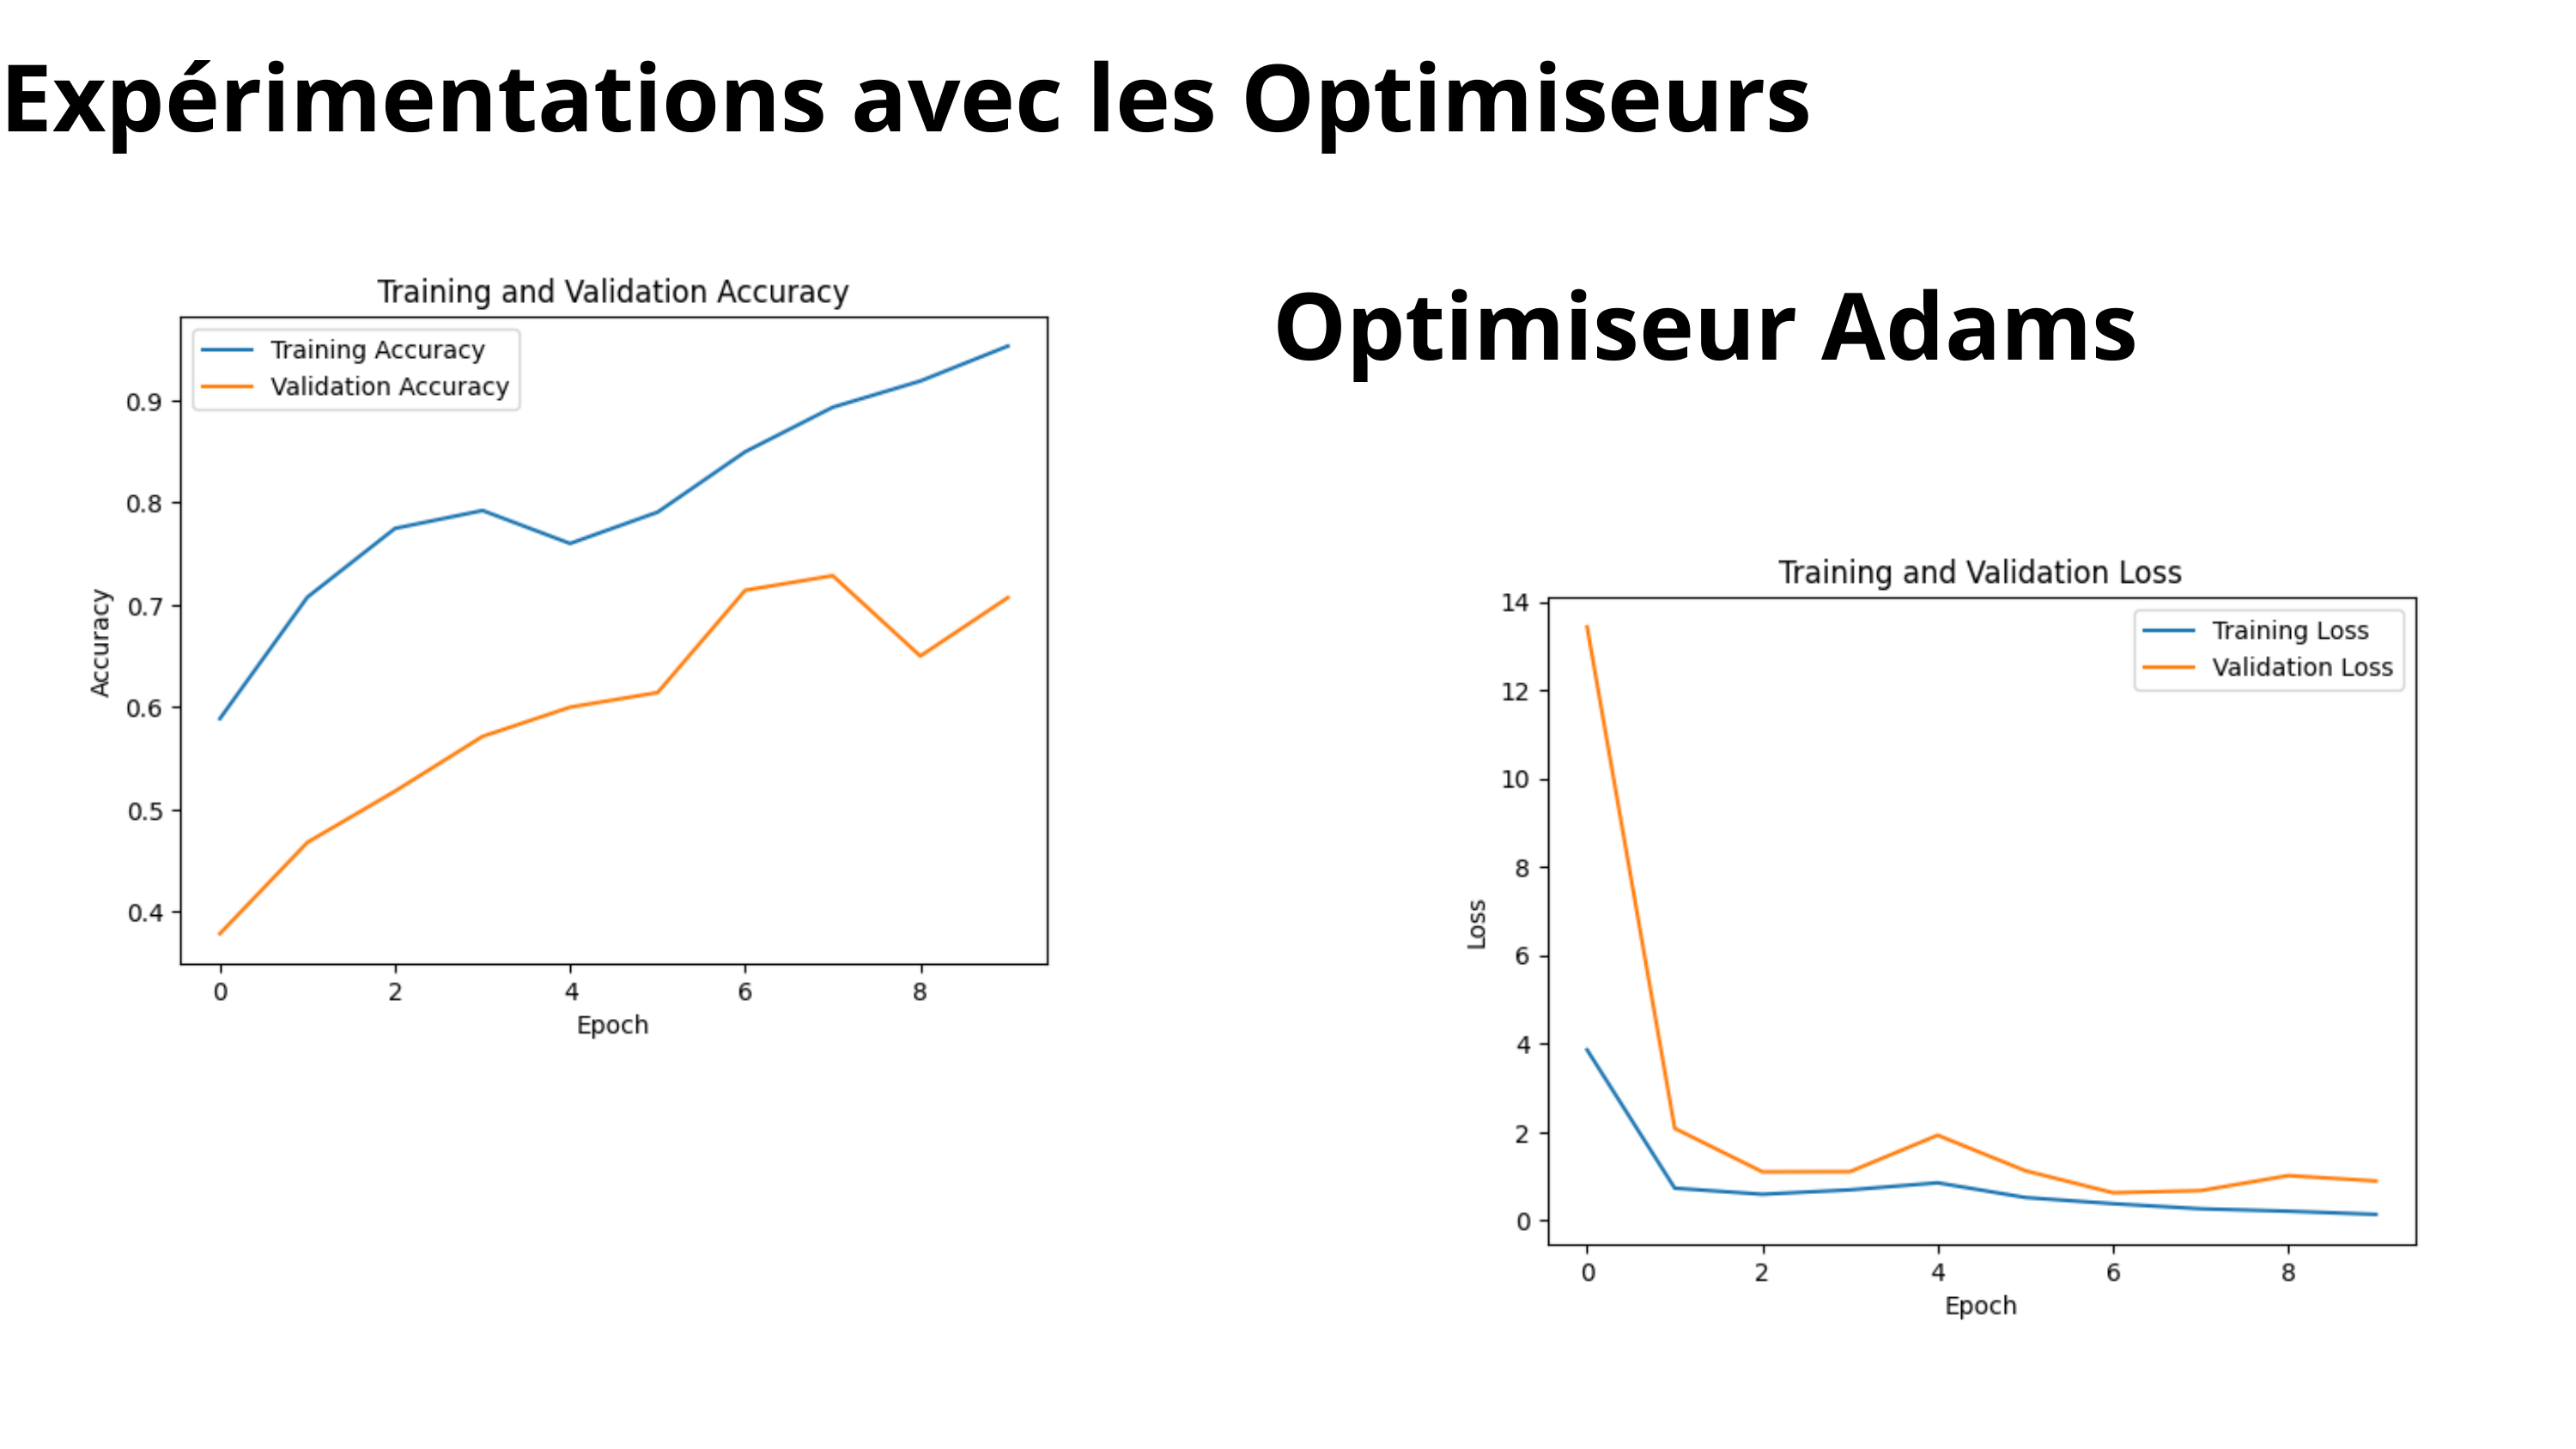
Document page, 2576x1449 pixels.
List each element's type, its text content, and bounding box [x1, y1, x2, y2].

text_box [1449, 542, 2432, 1337]
text_box Optimiseur Adams [1182, 248, 2230, 379]
text_box Expérimentations avec les Optimiseurs [0, 20, 1838, 150]
text_box [73, 261, 1065, 1057]
